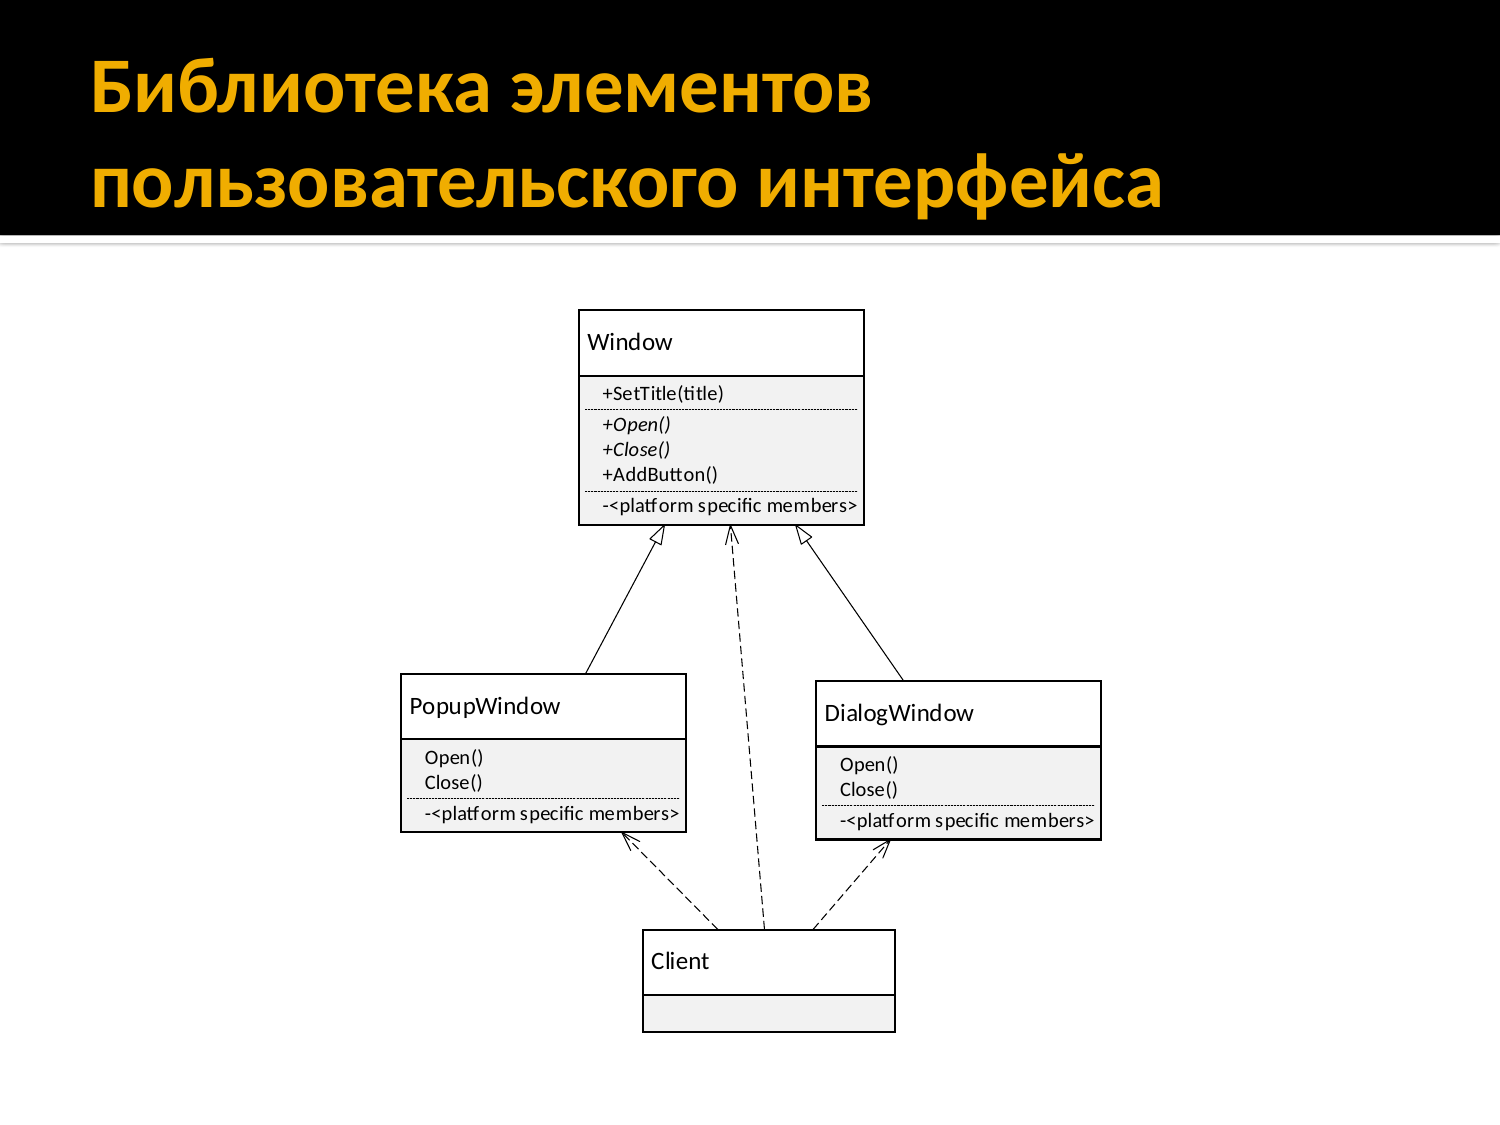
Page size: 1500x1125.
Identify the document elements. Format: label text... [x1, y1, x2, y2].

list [394, 306, 1106, 1035]
title Библиотека элементов пользовательского интерфейса [75, 25, 1425, 231]
